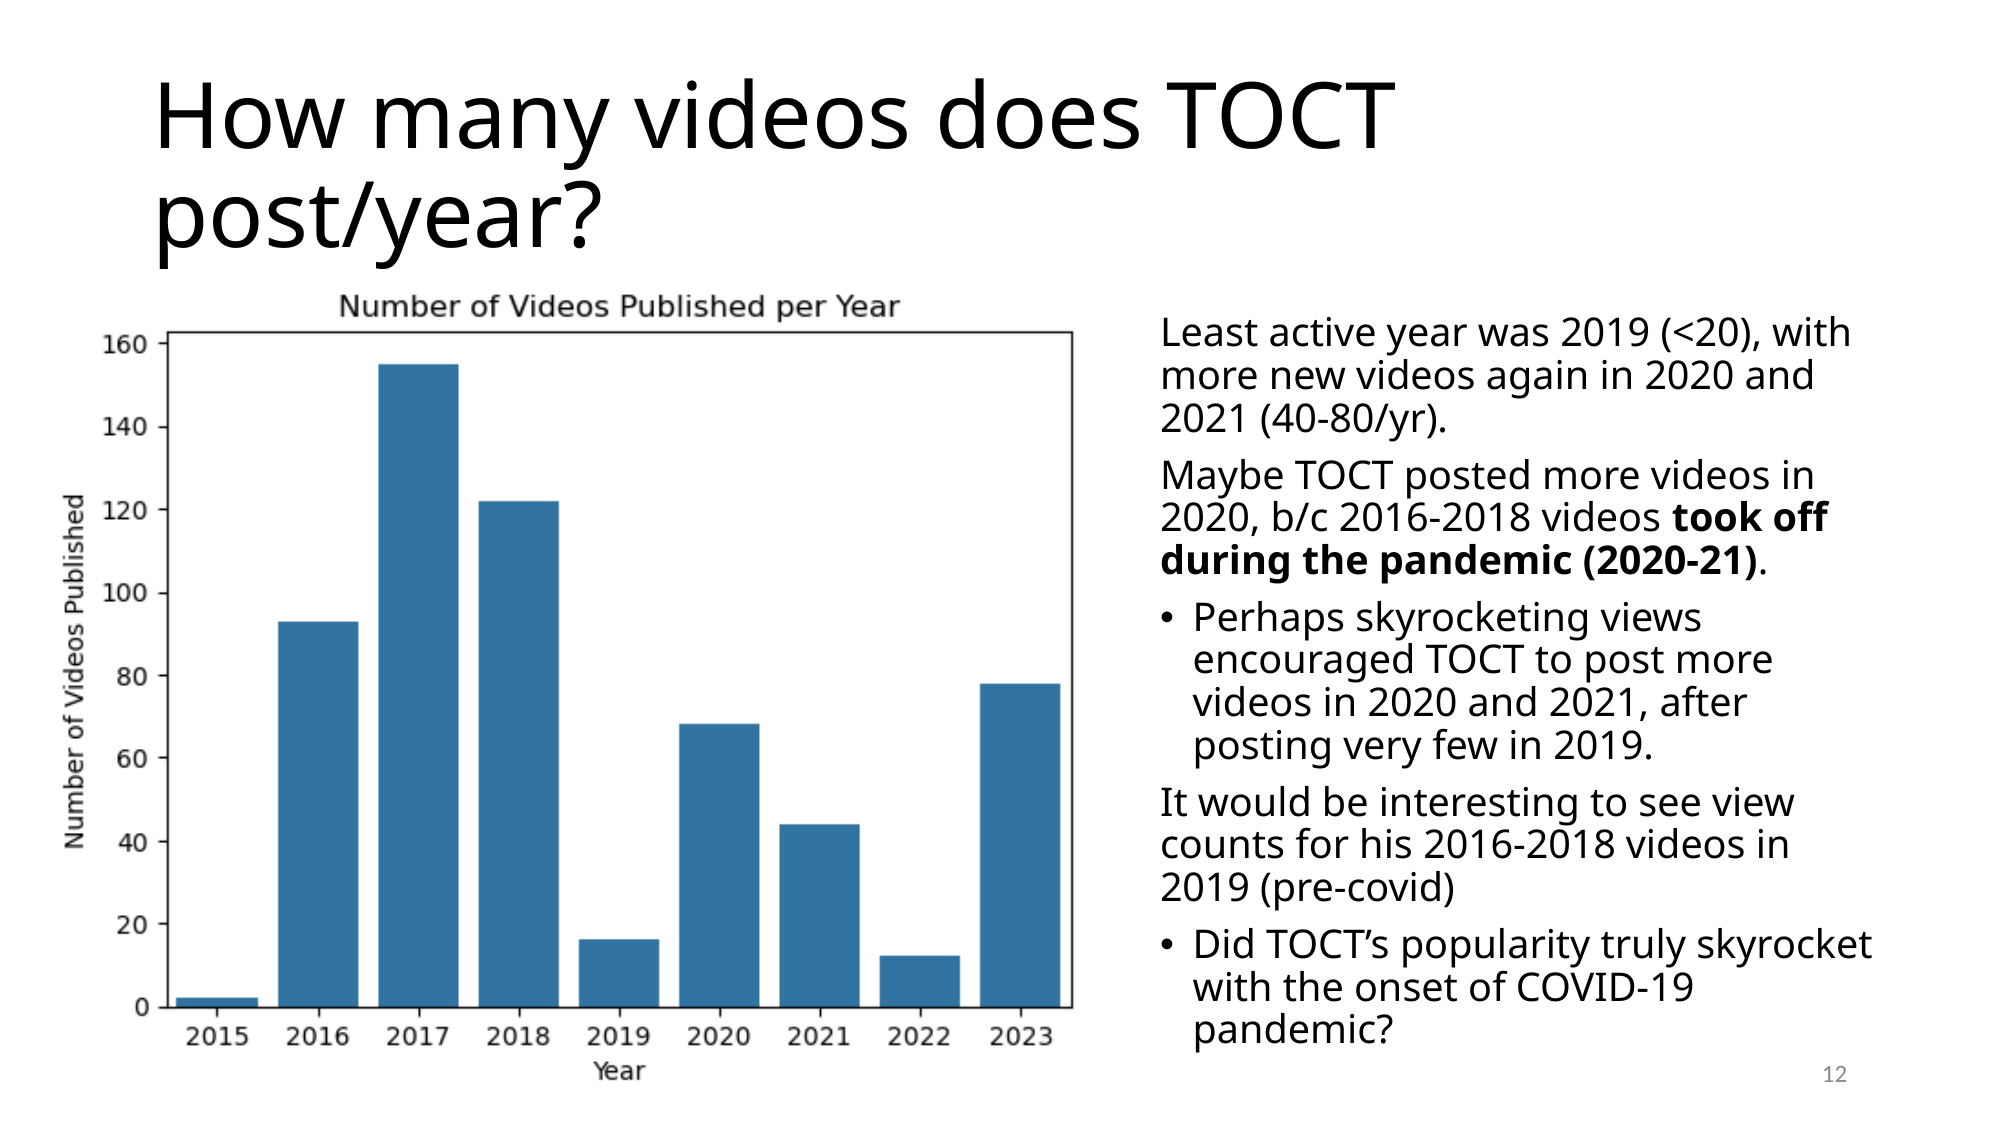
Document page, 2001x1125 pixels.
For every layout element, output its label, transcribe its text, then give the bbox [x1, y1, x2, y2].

title How many videos does TOCT post/year? [137, 59, 1863, 278]
slide_number 12 [1412, 1042, 1863, 1103]
picture [46, 277, 1088, 1104]
list Least active year was 2019 (<20), with more new videos again in 2020 and 2021 (40-80/yr). Maybe TOCT posted more videos in 2020, b/c 2016-2018 videos took off during the pandemic (2020-21). Perhaps skyrocketing views encouraged TOCT to post more videos in 2020 and 2021, after posting very few in 2019. It would be interesting to see view counts for his 2016-2018 videos in 2019 (pre-covid) Did TOCT’s popularity truly skyrocket with the onset of COVID-19 pandemic? [1144, 305, 1891, 1070]
